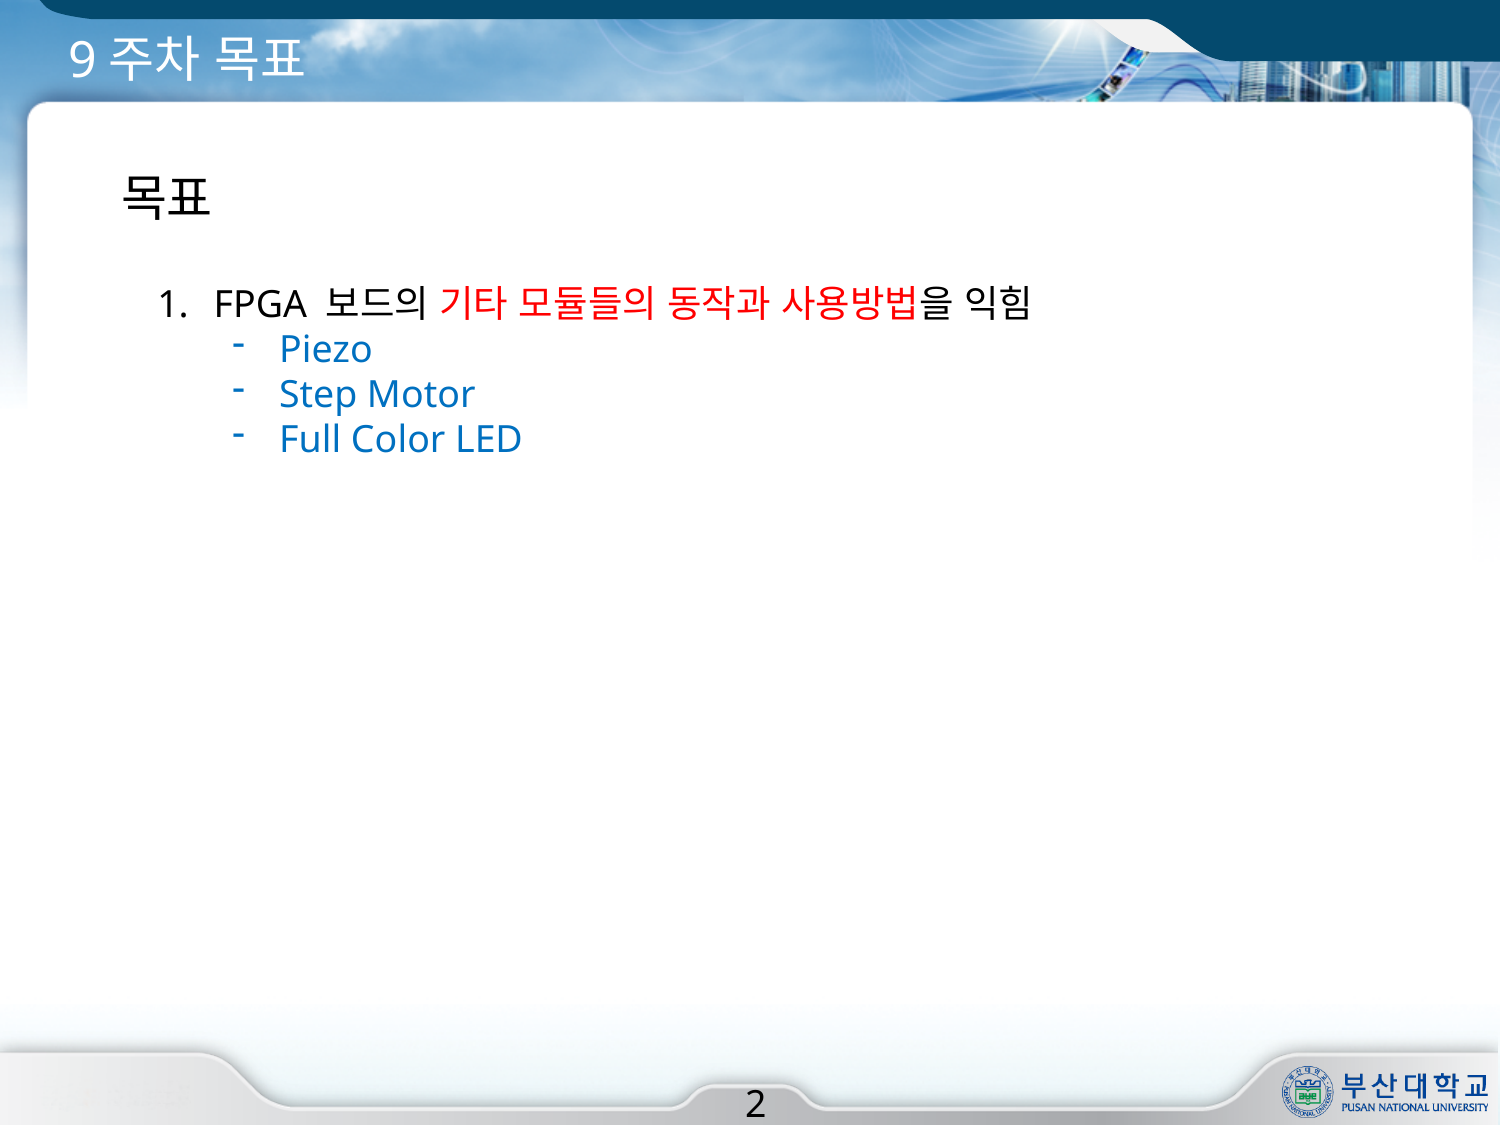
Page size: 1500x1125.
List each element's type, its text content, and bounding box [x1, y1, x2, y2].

text_box FPGA 보드의 기타 모듈들의 동작과 사용방법을 익힘 Piezo Step Motor Full Color LED [142, 272, 1269, 468]
slide_number 2 [702, 1075, 810, 1125]
picture [0, 0, 1500, 1125]
text_box 목표 [106, 159, 228, 235]
title 9주차 목표 [53, 24, 1081, 91]
